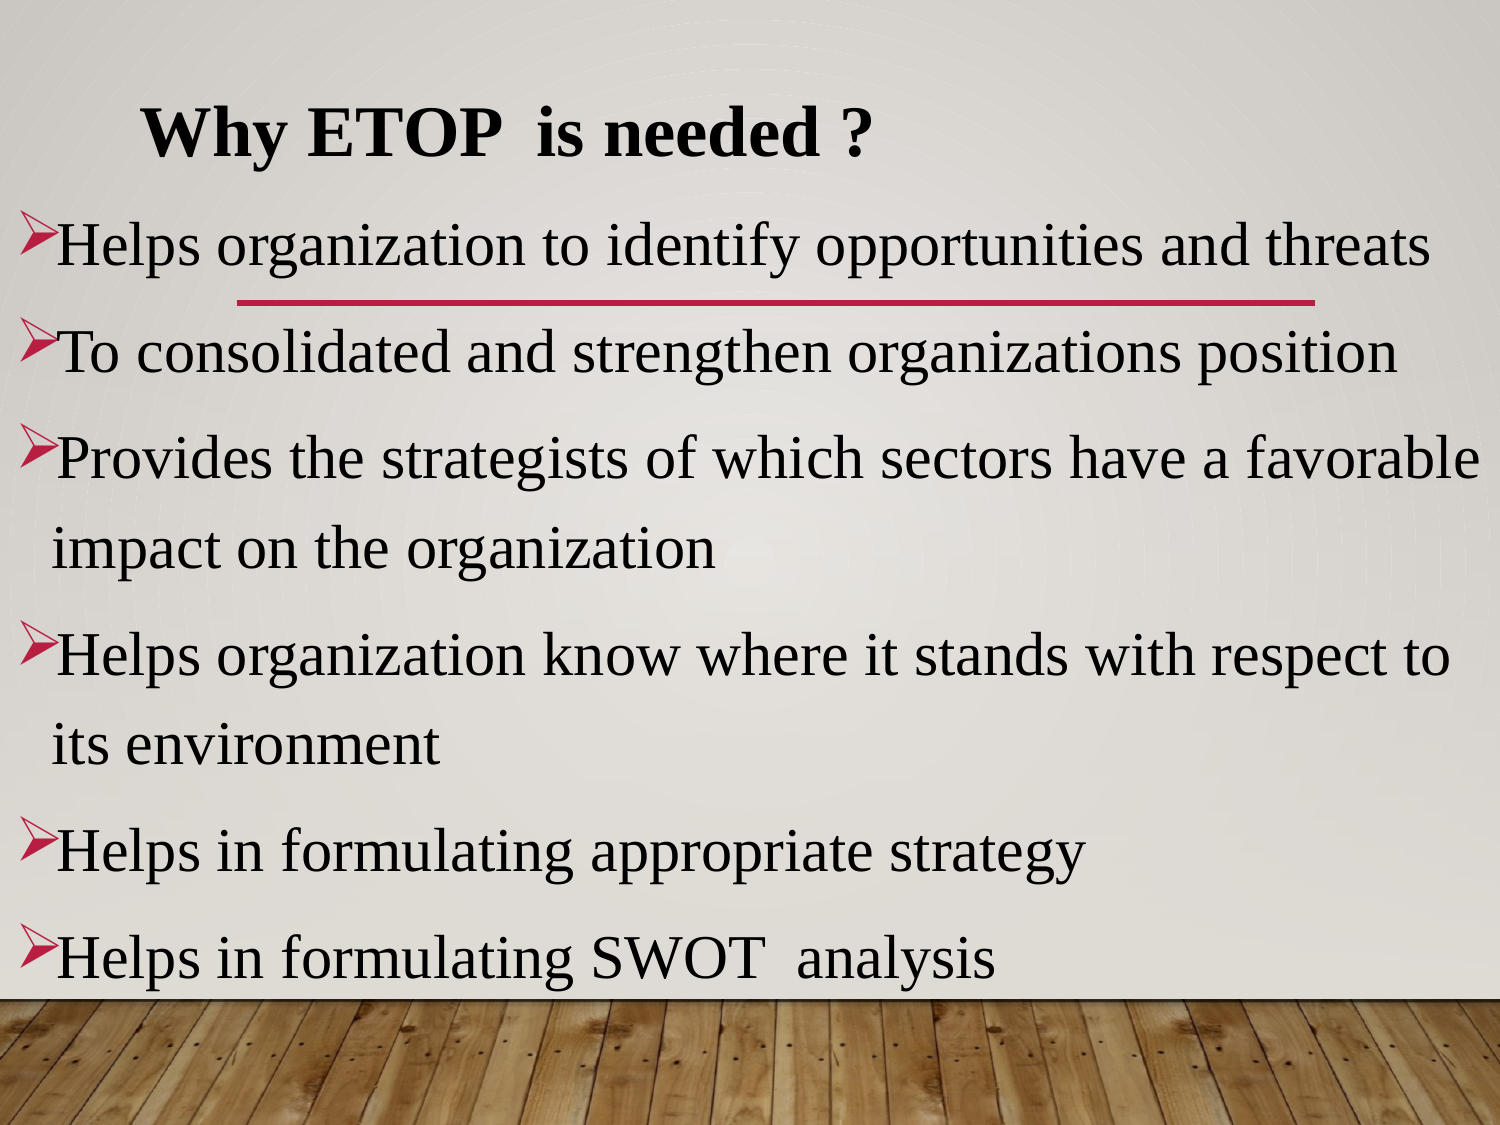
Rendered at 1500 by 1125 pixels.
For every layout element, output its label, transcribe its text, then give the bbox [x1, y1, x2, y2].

picture [0, 1000, 1500, 1125]
list Why ETOP is needed ? Helps organization to identify opportunities and threats To consolidated and strengthen organizations position Provides the strategists of which sectors have a favorable impact on the organization Helps organization know where it stands with respect to its environment Helps in formulating appropriate strategy Helps in formulating SWOT analysis [0, 0, 1500, 1000]
